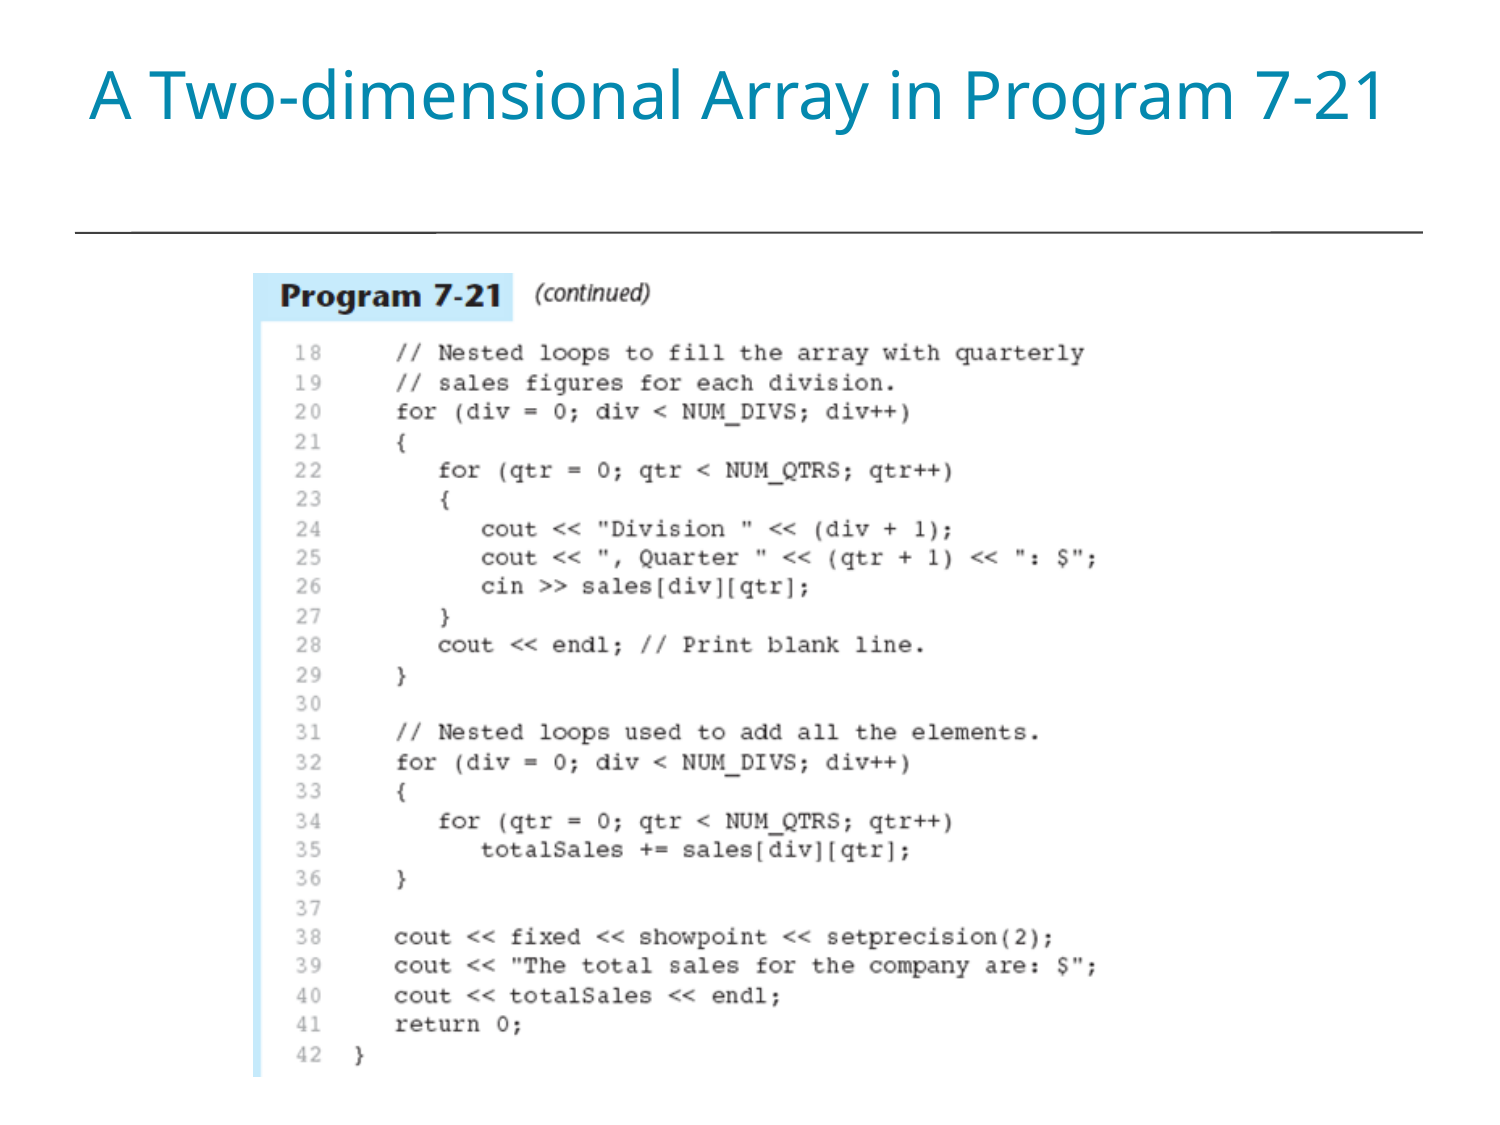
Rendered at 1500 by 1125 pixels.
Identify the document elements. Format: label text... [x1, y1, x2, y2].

text_box A Two-dimensional Array in Program 7-21 [74, 45, 1425, 233]
picture [253, 273, 1222, 1077]
